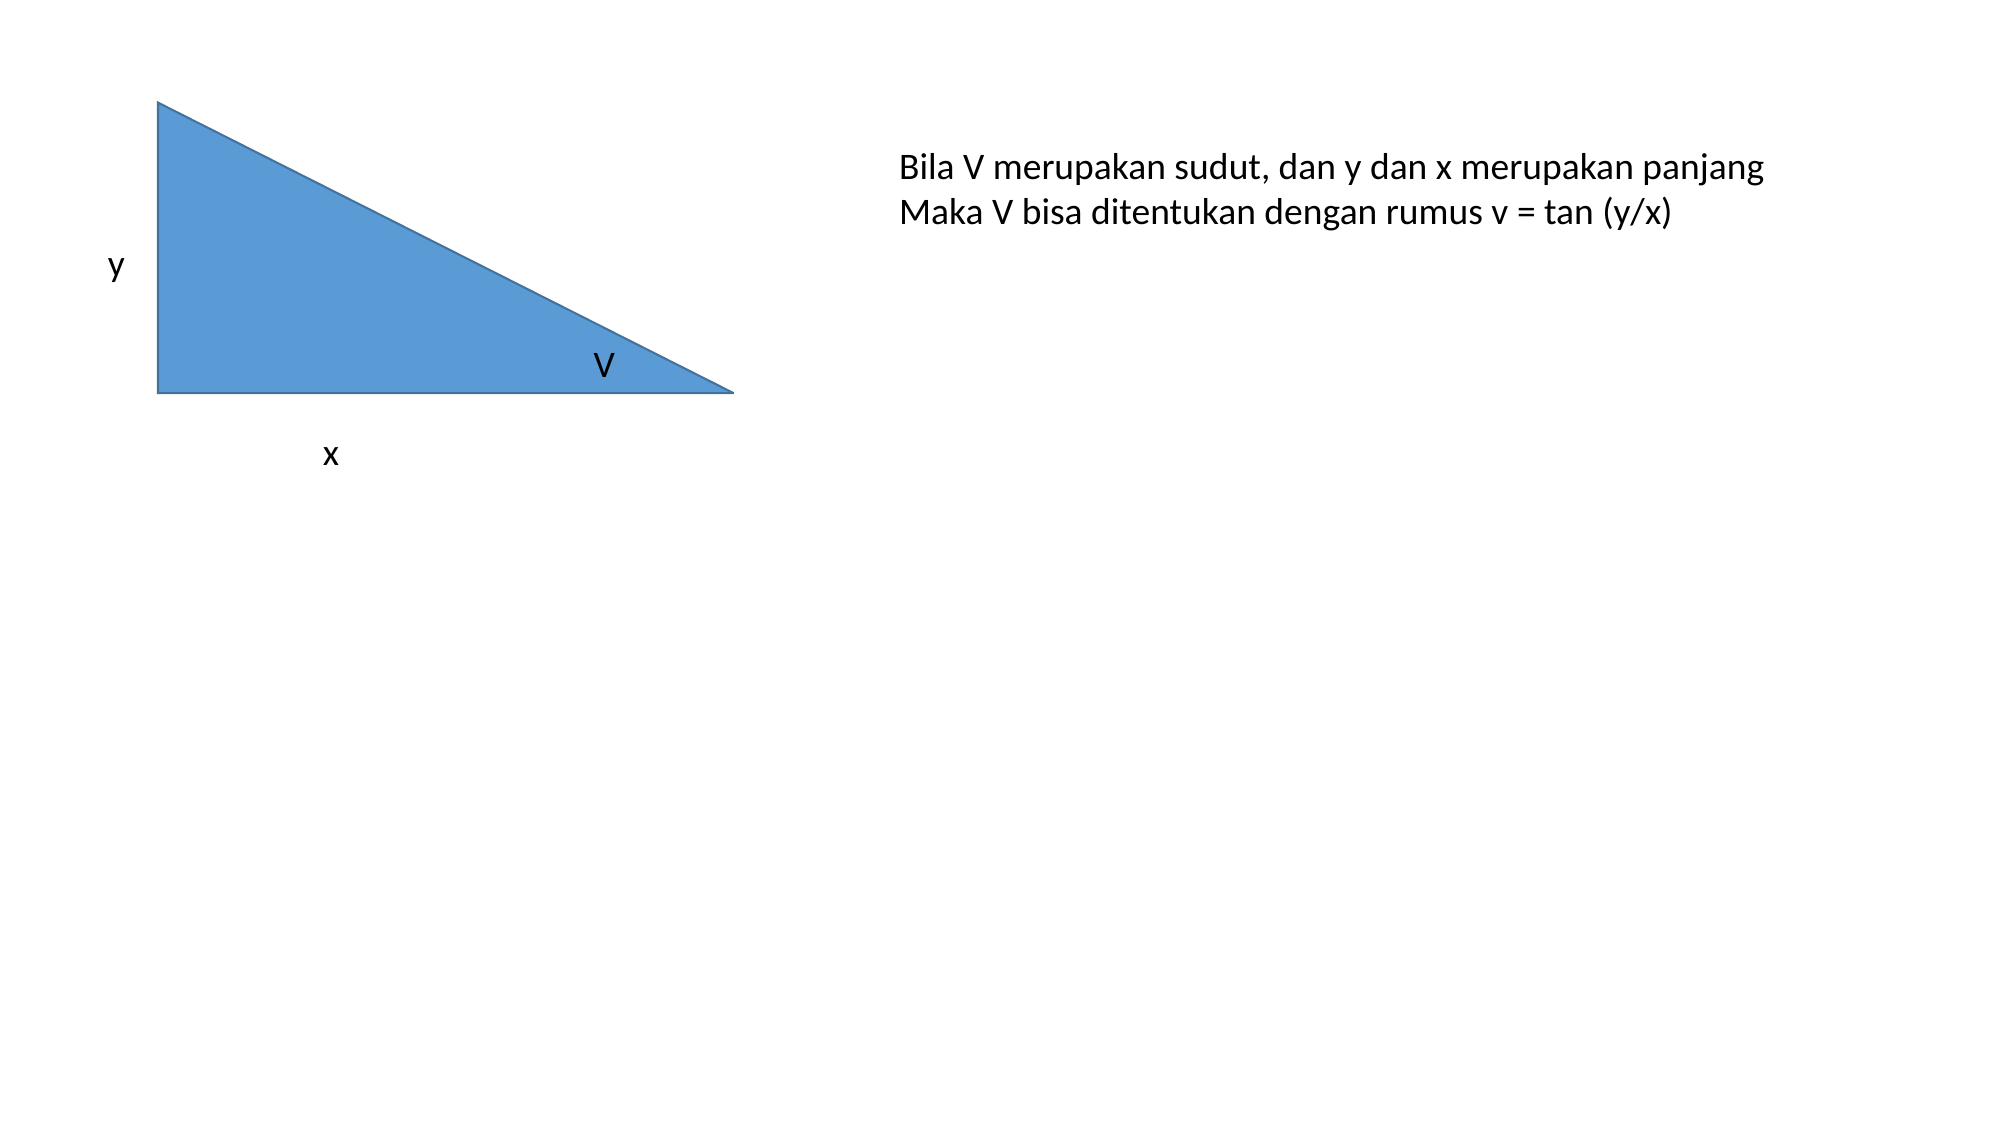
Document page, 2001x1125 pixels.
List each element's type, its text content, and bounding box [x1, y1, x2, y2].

text_box x [308, 420, 355, 481]
text_box [156, 100, 735, 395]
text_box y [93, 231, 140, 291]
text_box V [578, 332, 630, 393]
text_box Bila V merupakan sudut, dan y dan x merupakan panjang Maka V bisa ditentukan dengan rumus v = tan (y/x) [884, 135, 1781, 240]
